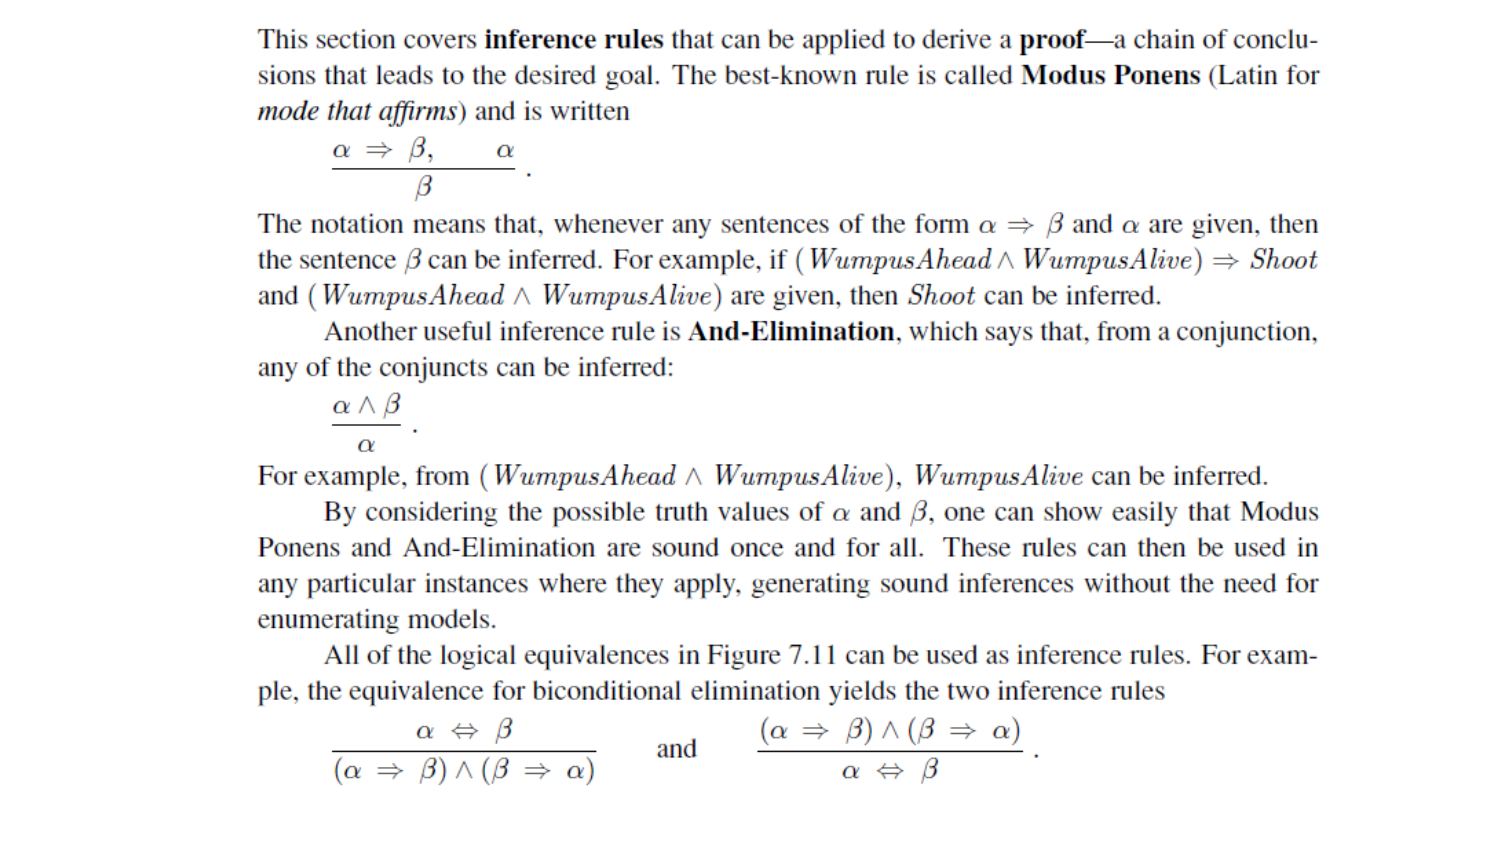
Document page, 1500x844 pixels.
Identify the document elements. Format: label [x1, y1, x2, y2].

picture [251, 21, 1333, 817]
